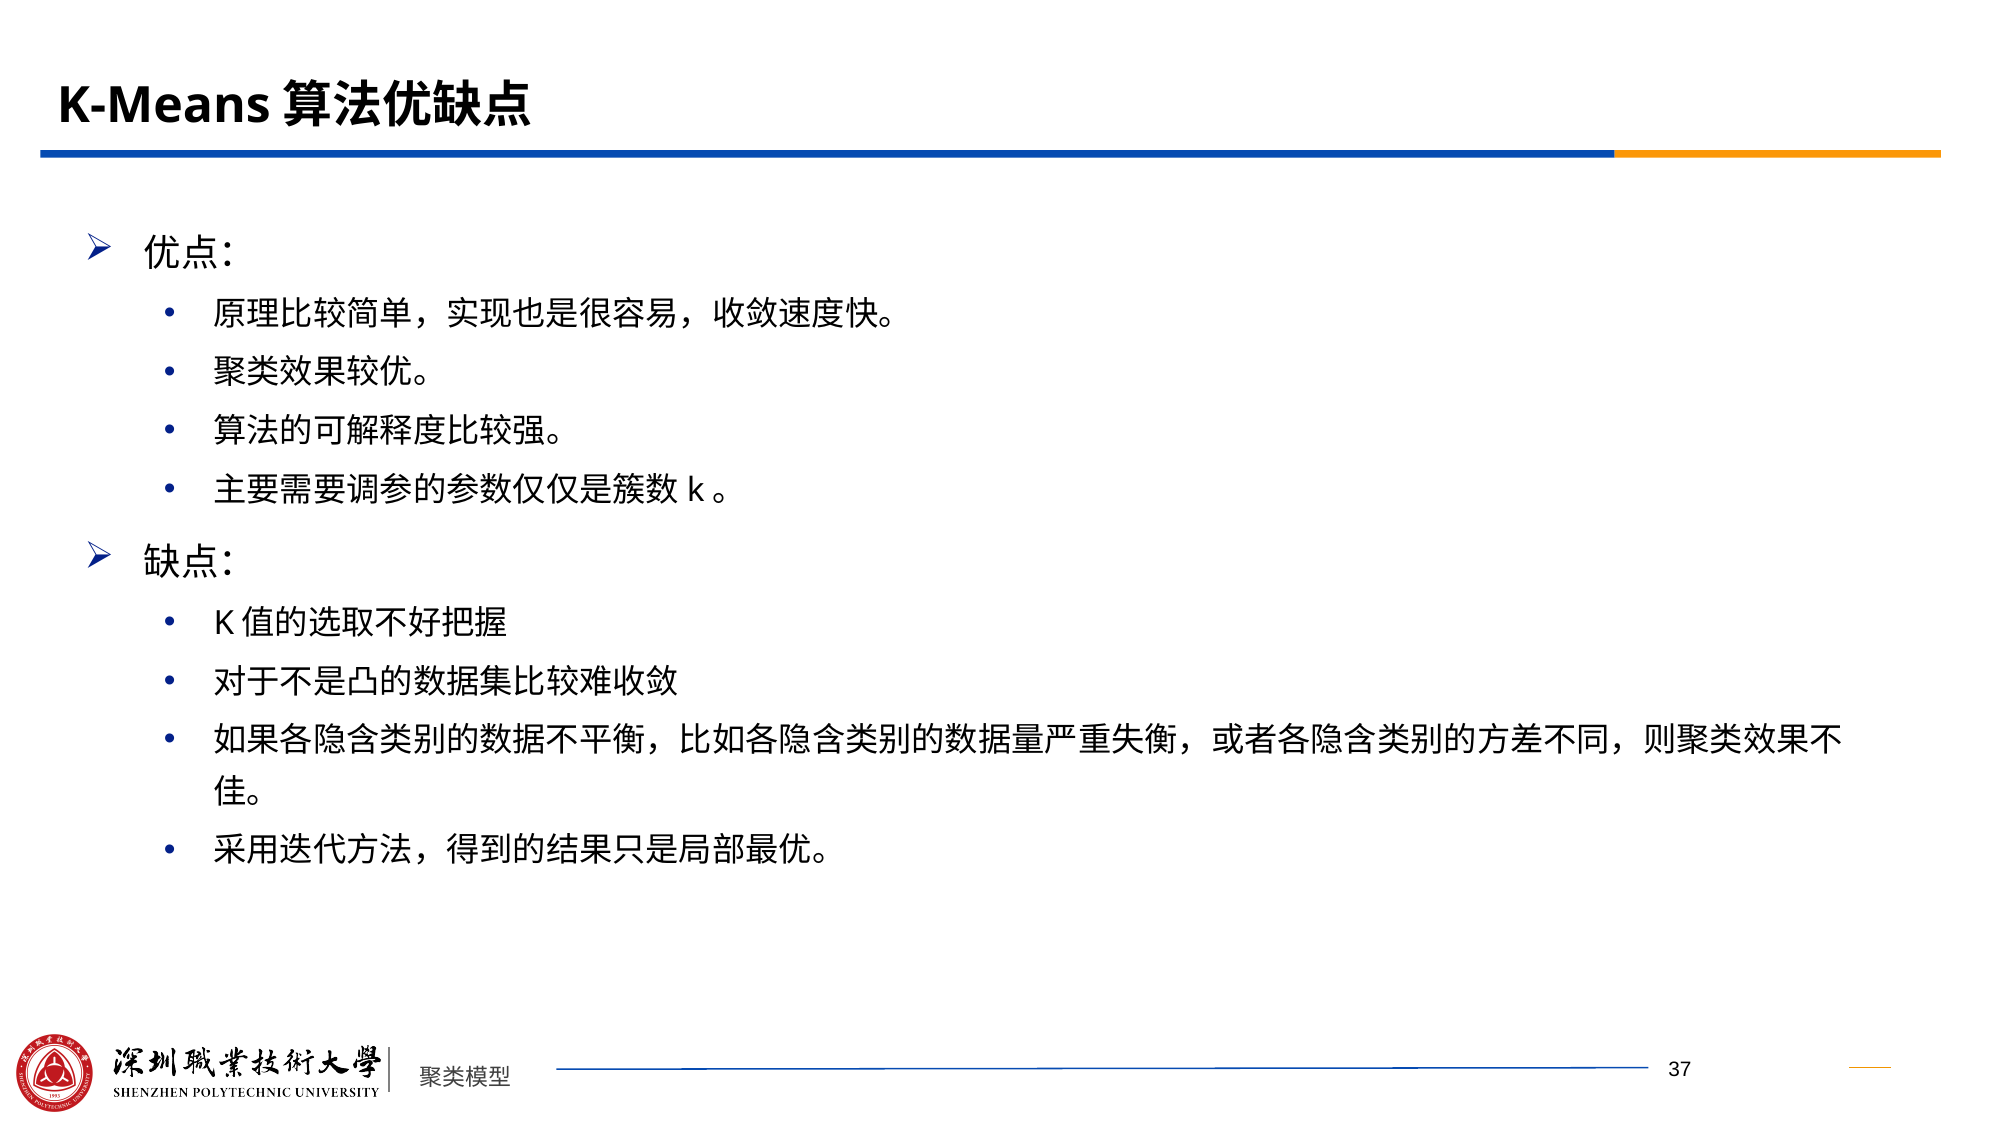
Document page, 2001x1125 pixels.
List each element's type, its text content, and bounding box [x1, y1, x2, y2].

title K-Means算法优缺点 [41, 58, 1842, 146]
picture [15, 1033, 381, 1113]
list 优点： 原理比较简单，实现也是很容易，收敛速度快。 聚类效果较优。 算法的可解释度比较强。 主要需要调参的参数仅仅是簇数k。 缺点： K值的选取不好把握 对于不是凸的数据集比较难收敛 如果各隐含类别的数据不平衡，比如各隐含类别的数据量严重失衡，或者各隐含类别的方差不同，则聚类效果不佳。 采用迭代方法，得到的结果只是局部最优。 [69, 198, 1892, 1003]
